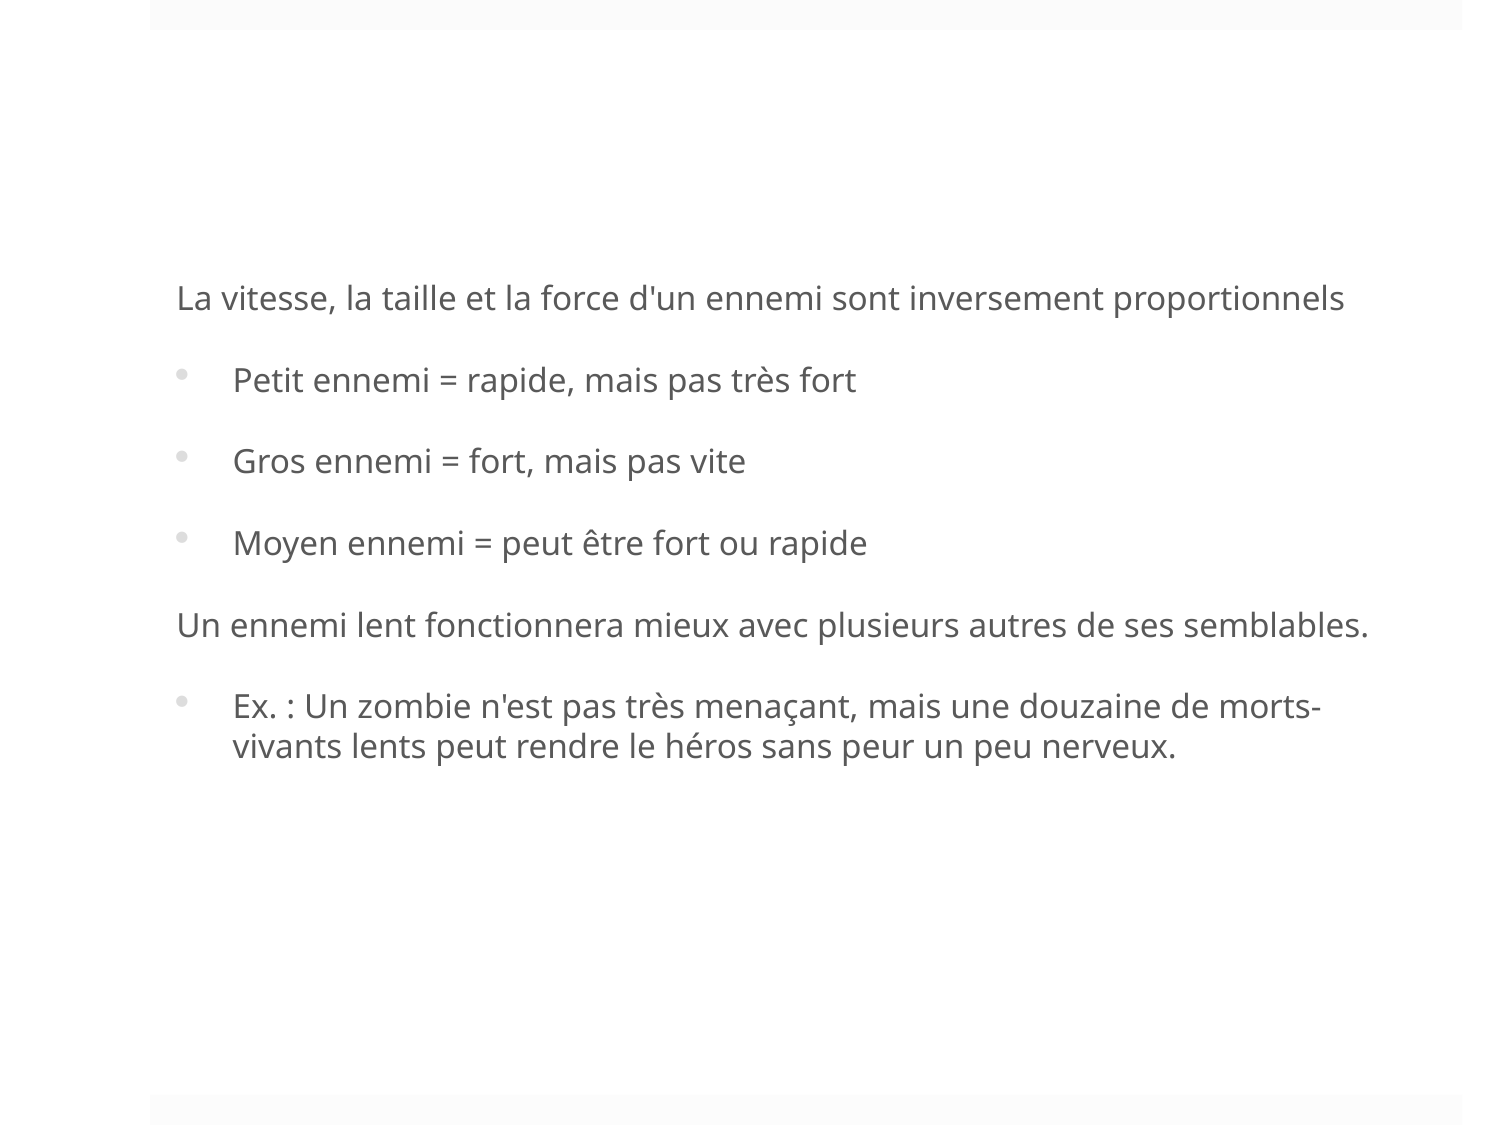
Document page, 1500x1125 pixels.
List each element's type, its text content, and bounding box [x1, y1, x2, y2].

list La vitesse, la taille et la force d'un ennemi sont inversement proportionnels Petit ennemi = rapide, mais pas très fort Gros ennemi = fort, mais pas vite Moyen ennemi = peut être fort ou rapide Un ennemi lent fonctionnera mieux avec plusieurs autres de ses semblables. Ex. : Un zombie n'est pas très menaçant, mais une douzaine de morts-vivants lents peut rendre le héros sans peur un peu nerveux. [161, 270, 1410, 873]
